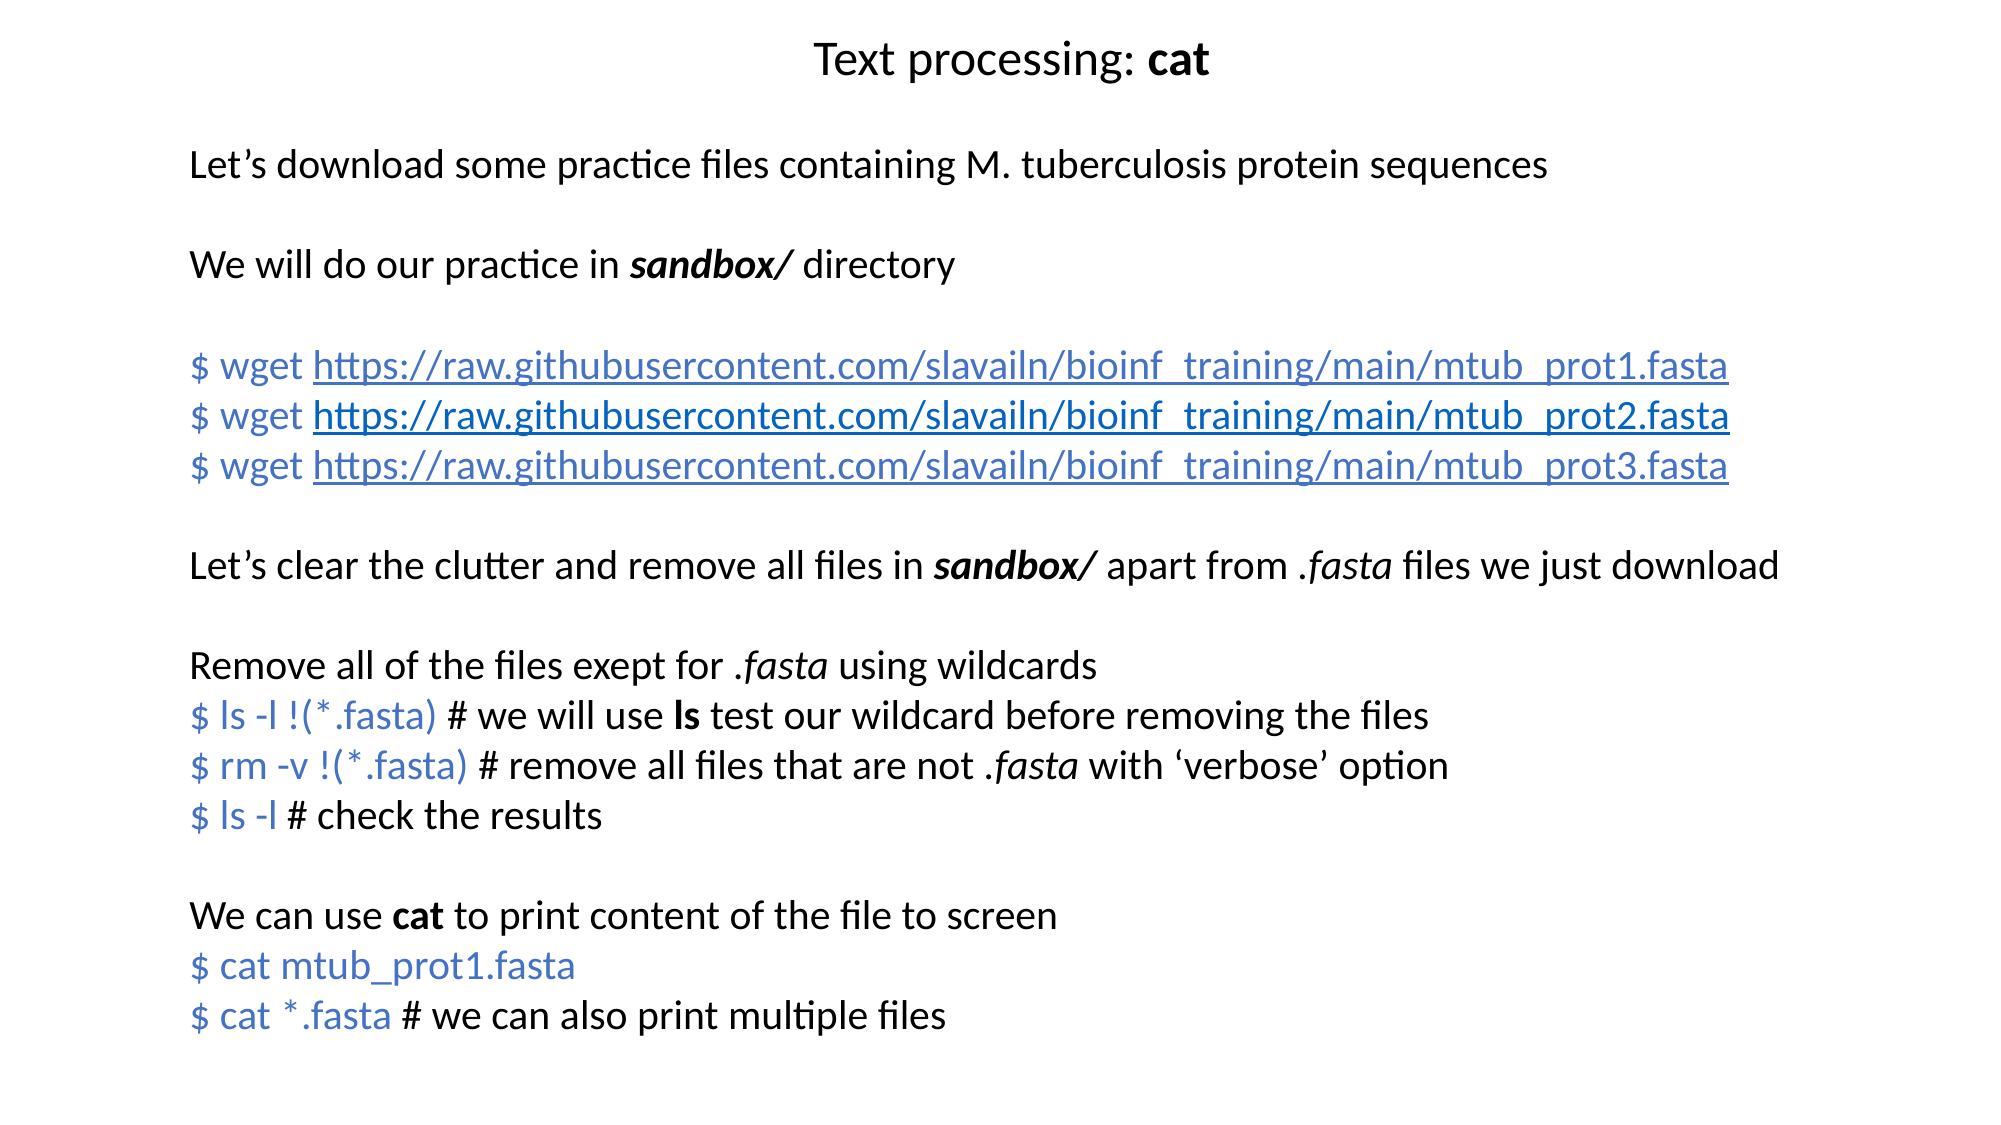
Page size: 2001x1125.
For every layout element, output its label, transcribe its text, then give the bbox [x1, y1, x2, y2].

text_box Let’s download some practice files containing M. tuberculosis protein sequences We will do our practice in sandbox/ directory $ wget https://raw.githubusercontent.com/slavailn/bioinf_training/main/mtub_prot1.fasta $ wget https://raw.githubusercontent.com/slavailn/bioinf_training/main/mtub_prot2.fasta $ wget https://raw.githubusercontent.com/slavailn/bioinf_training/main/mtub_prot3.fasta Let’s clear the clutter and remove all files in sandbox/ apart from .fasta files we just download Remove all of the files exept for .fasta using wildcards $ ls -l !(*.fasta) # we will use ls test our wildcard before removing the files $ rm -v !(*.fasta) # remove all files that are not .fasta with ‘verbose’ option $ ls -l # check the results We can use cat to print content of the file to screen $ cat mtub_prot1.fasta $ cat *.fasta # we can also print multiple files [174, 129, 1796, 1045]
text_box Text processing: cat [798, 18, 1225, 129]
